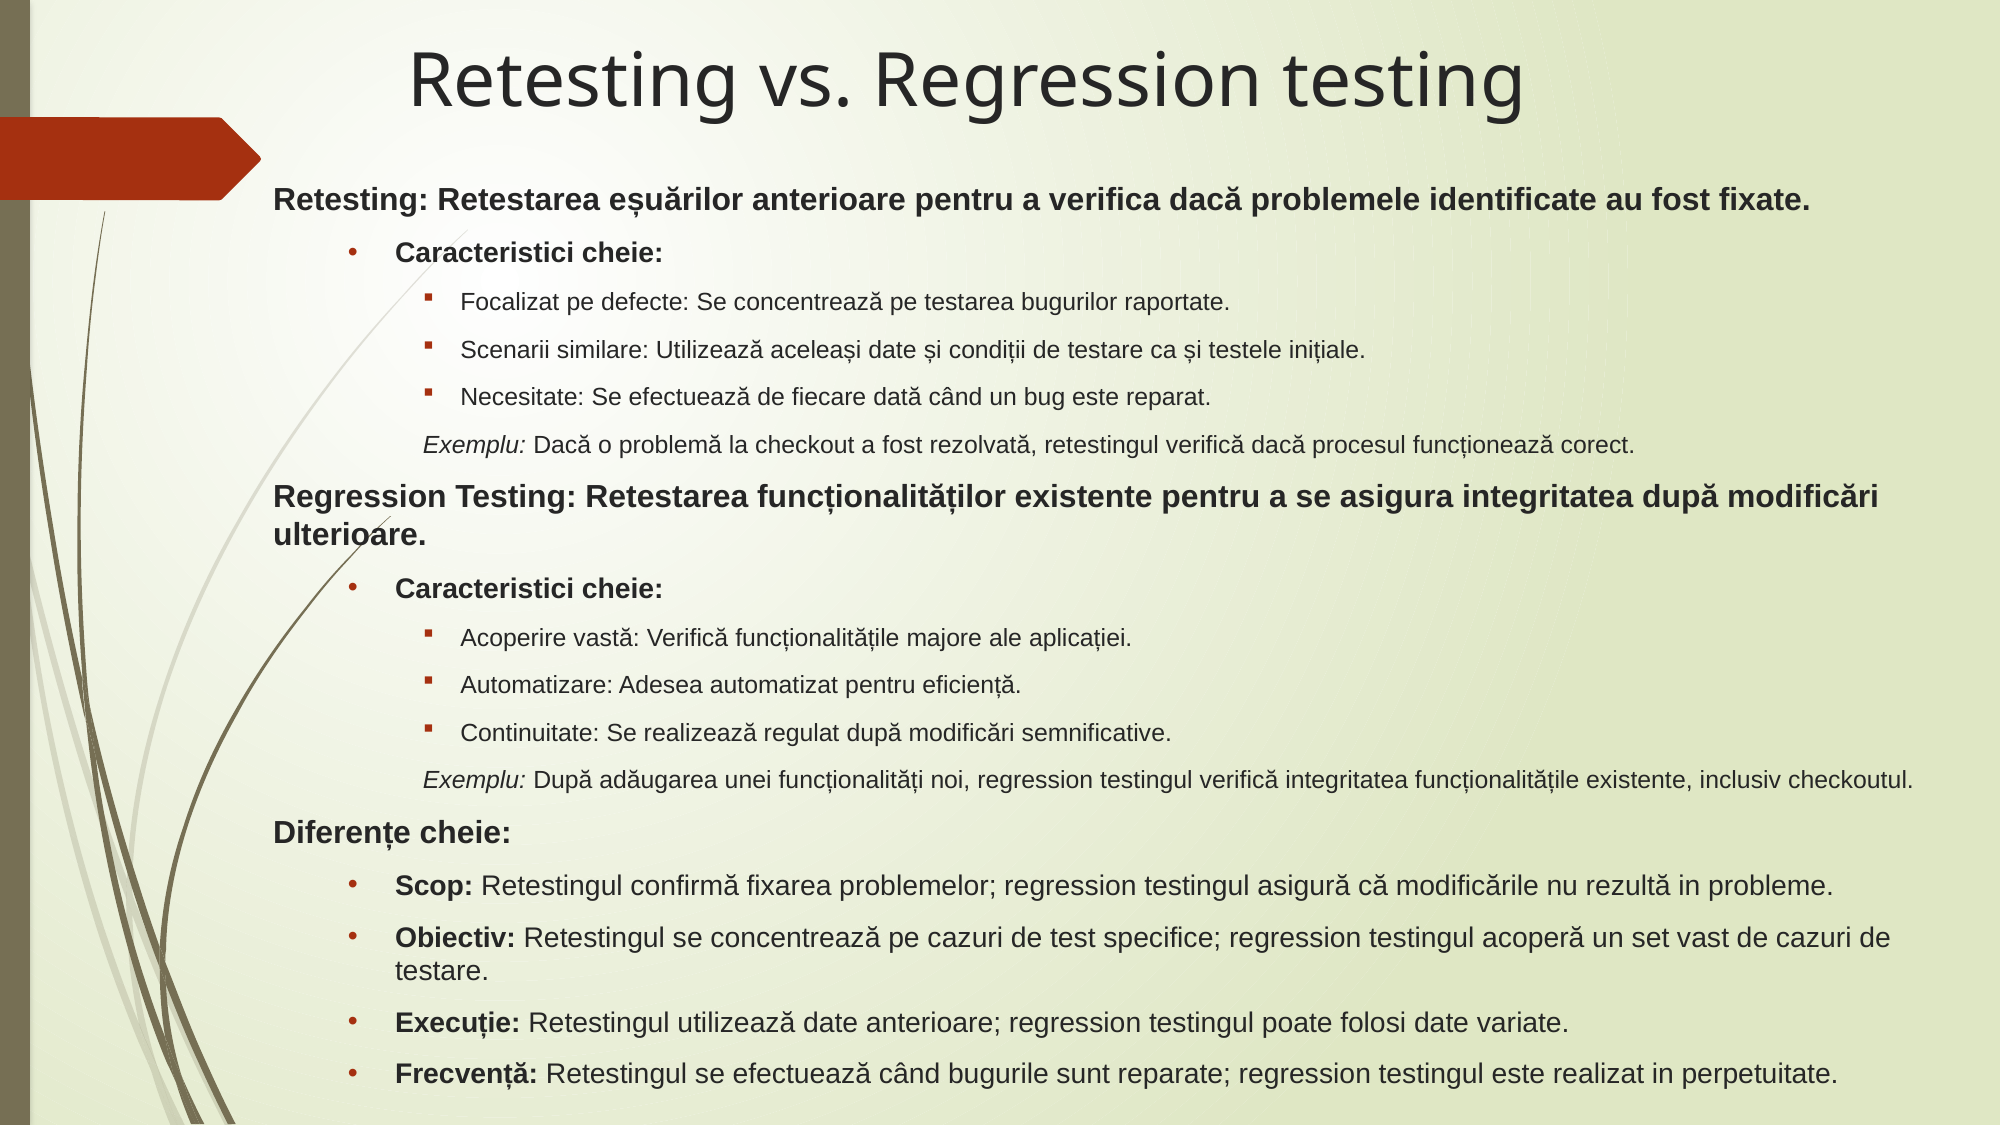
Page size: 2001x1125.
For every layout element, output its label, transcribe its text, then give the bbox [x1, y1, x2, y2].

list Retesting: Retestarea eșuărilor anterioare pentru a verifica dacă problemele identificate au fost fixate. Caracteristici cheie: Focalizat pe defecte: Se concentrează pe testarea bugurilor raportate. Scenarii similare: Utilizează aceleași date și condiții de testare ca și testele inițiale. Necesitate: Se efectuează de fiecare dată când un bug este reparat. Exemplu: Dacă o problemă la checkout a fost rezolvată, retestingul verifică dacă procesul funcționează corect. Regression Testing: Retestarea funcționalităților existente pentru a se asigura integritatea după modificări ulterioare. Caracteristici cheie: Acoperire vastă: Verifică funcționalitățile majore ale aplicației. Automatizare: Adesea automatizat pentru eficiență. Continuitate: Se realizează regulat după modificări semnificative. Exemplu: După adăugarea unei funcționalități noi, regression testingul verifică integritatea funcționalitățile existente, inclusiv checkoutul. Diferențe cheie: Scop: Retestingul confirmă fixarea problemelor; regression testingul asigură că modificările nu rezultă in probleme. Obiectiv: Retestingul se concentrează pe cazuri de test specifice; regression testingul acoperă un set vast de cazuri de testare. Execuție: Retestingul utilizează date anterioare; regression testingul poate folosi date variate. Frecvență: Retestingul se efectuează când bugurile sunt reparate; regression testingul este realizat in perpetuitate. [258, 171, 1953, 1102]
title Retesting vs. Regression testing [392, 23, 1608, 129]
